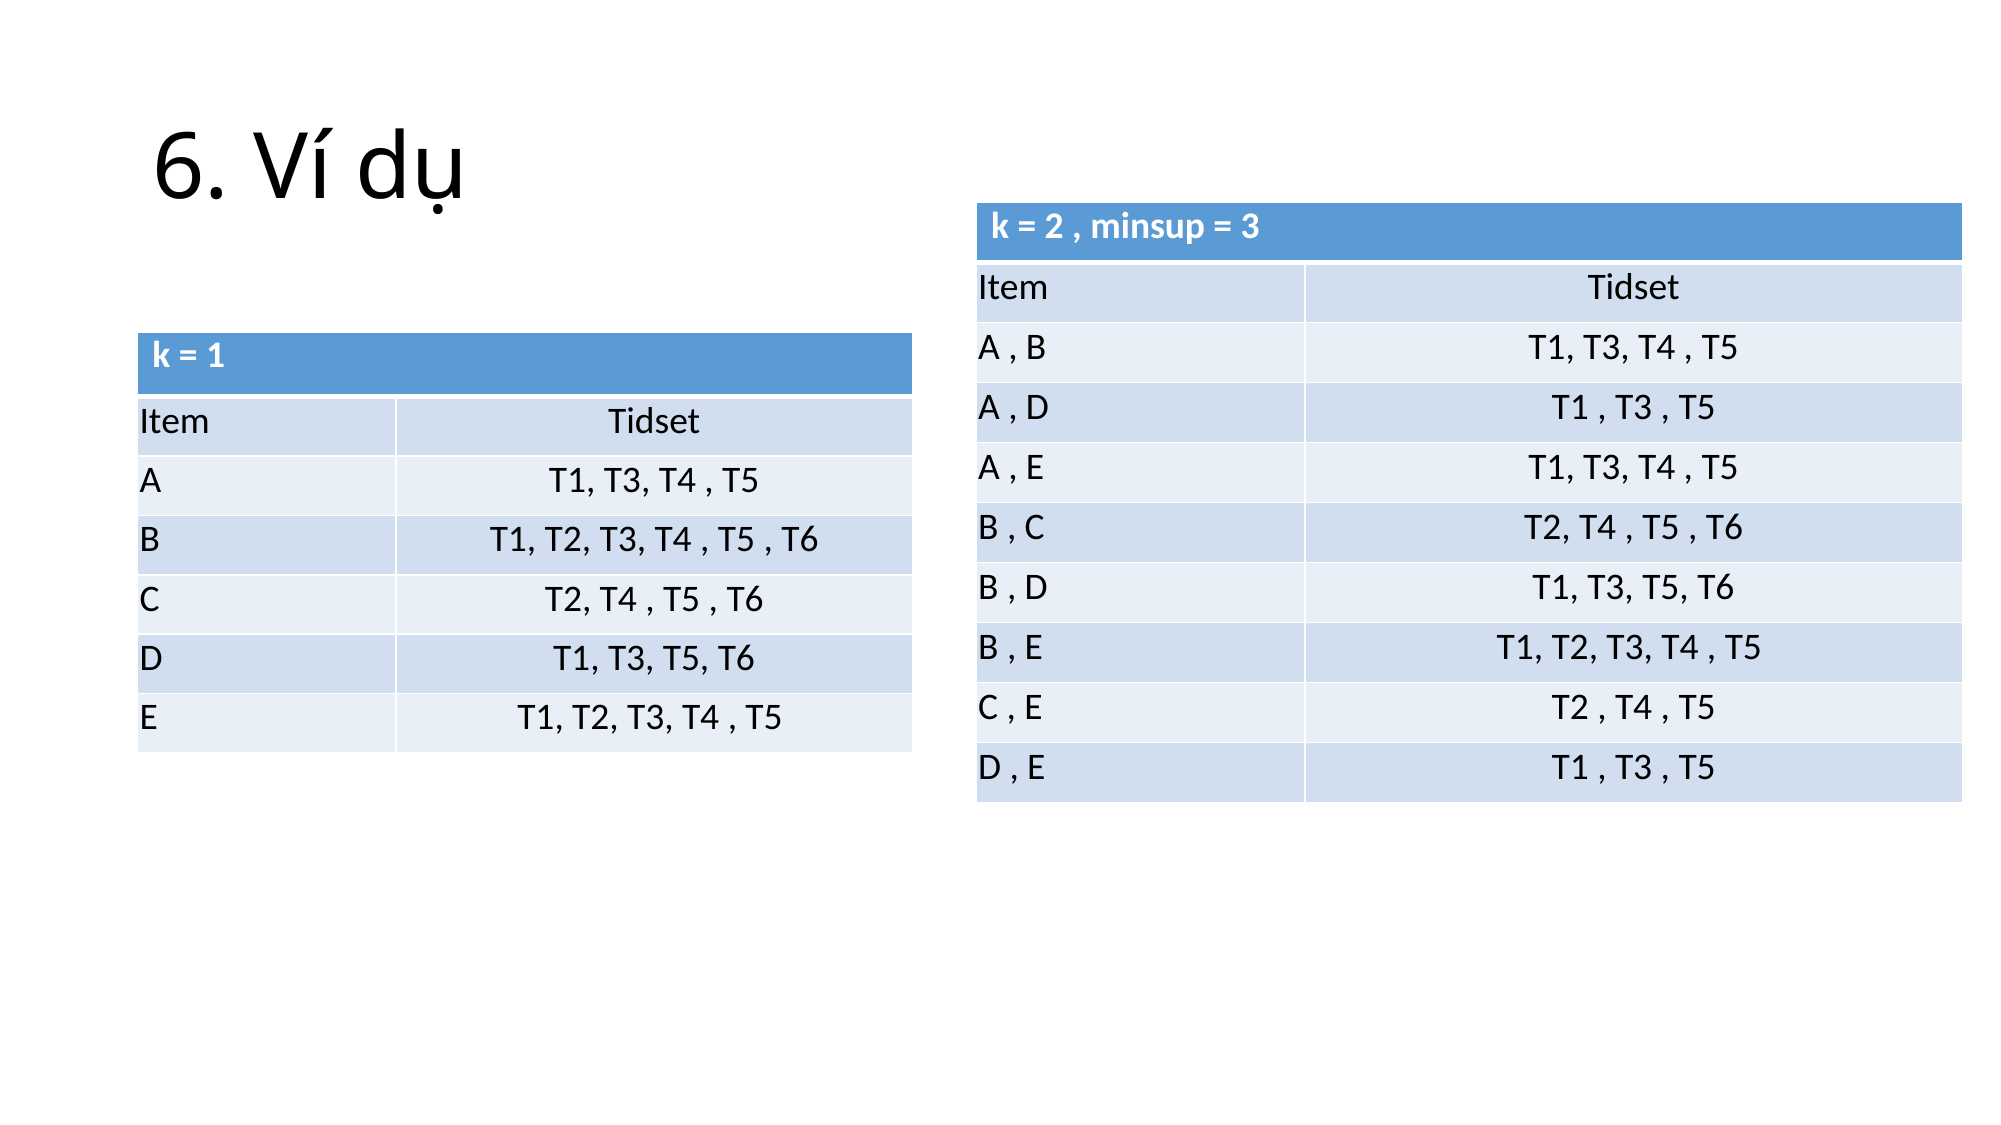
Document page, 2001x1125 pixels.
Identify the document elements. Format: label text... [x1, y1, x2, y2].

table_header k = 2 , minsup = 3 [977, 203, 1962, 260]
table_cell T1 , T3 , T5 [1306, 383, 1962, 442]
table_cell T1, T2, T3, T4 , T5 [1306, 623, 1962, 682]
table_cell T1, T2, T3, T4 , T5 , T6 [397, 516, 912, 574]
table_cell B [138, 516, 395, 574]
title 6. Ví dụ [137, 59, 1863, 278]
table_cell T2, T4 , T5 , T6 [1306, 503, 1962, 562]
table_header k = 1 [138, 333, 912, 394]
table_cell Tidset [397, 399, 912, 455]
table_cell C [138, 576, 395, 633]
table_cell D [138, 635, 395, 693]
table_cell C , E [977, 683, 1304, 742]
table_cell A , E [977, 443, 1304, 502]
table_cell B , D [977, 563, 1304, 622]
table_cell T1 , T3 , T5 [1306, 743, 1962, 802]
table_cell T1, T3, T5, T6 [397, 635, 912, 693]
table_cell T1, T2, T3, T4 , T5 [397, 694, 912, 752]
table_cell T1, T3, T4 , T5 [1306, 443, 1962, 502]
table_cell B , E [977, 623, 1304, 682]
table_cell T2 , T4 , T5 [1306, 683, 1962, 742]
table_cell E [138, 694, 395, 752]
table_cell T1, T3, T4 , T5 [397, 457, 912, 515]
table_cell Item [138, 399, 395, 455]
table_cell A , D [977, 383, 1304, 442]
table_cell D , E [977, 743, 1304, 802]
table_cell T2, T4 , T5 , T6 [397, 576, 912, 633]
table_cell A [138, 457, 395, 515]
table_cell T1, T3, T5, T6 [1306, 563, 1962, 622]
table_cell Tidset [1306, 265, 1962, 322]
table_cell A , B [977, 323, 1304, 382]
table_cell Item [977, 265, 1304, 322]
list [1149, 177, 2000, 892]
table_cell T1, T3, T4 , T5 [1306, 323, 1962, 382]
table_cell B , C [977, 503, 1304, 562]
